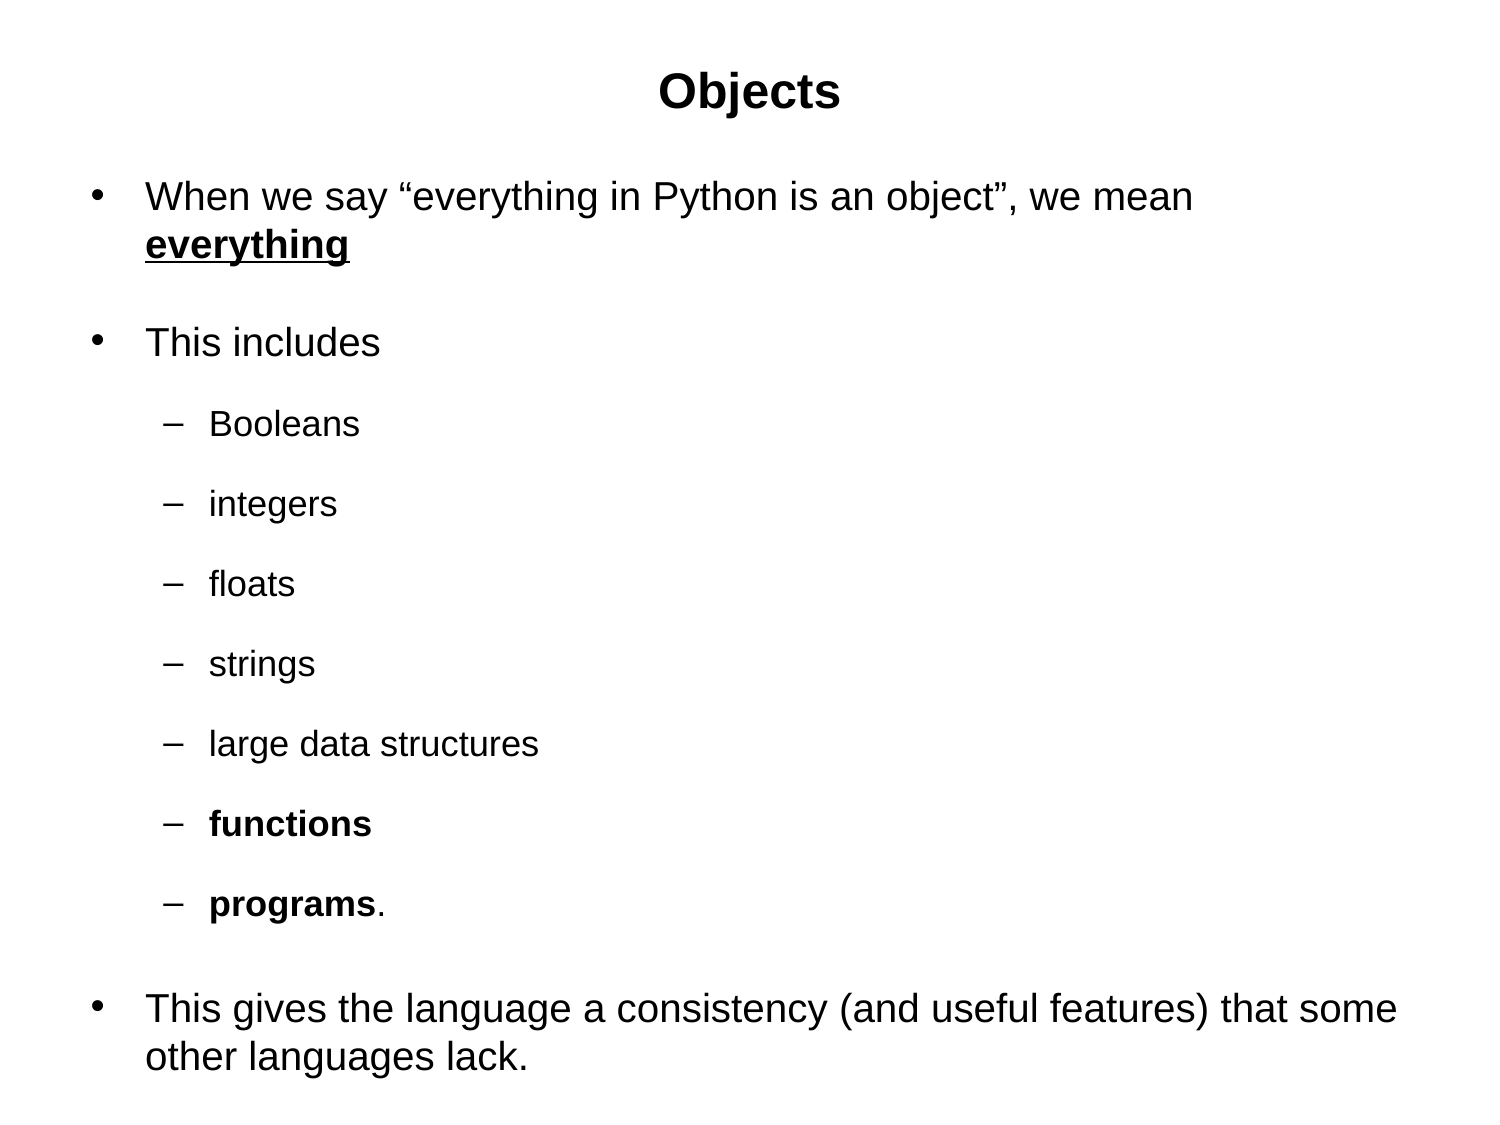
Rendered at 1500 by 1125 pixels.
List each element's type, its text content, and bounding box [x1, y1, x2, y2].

list When we say “everything in Python is an object”, we mean everything This includes Booleans integers floats strings large data structures functions programs. This gives the language a consistency (and useful features) that some other languages lack. [75, 162, 1425, 1091]
title Objects [75, 45, 1425, 132]
